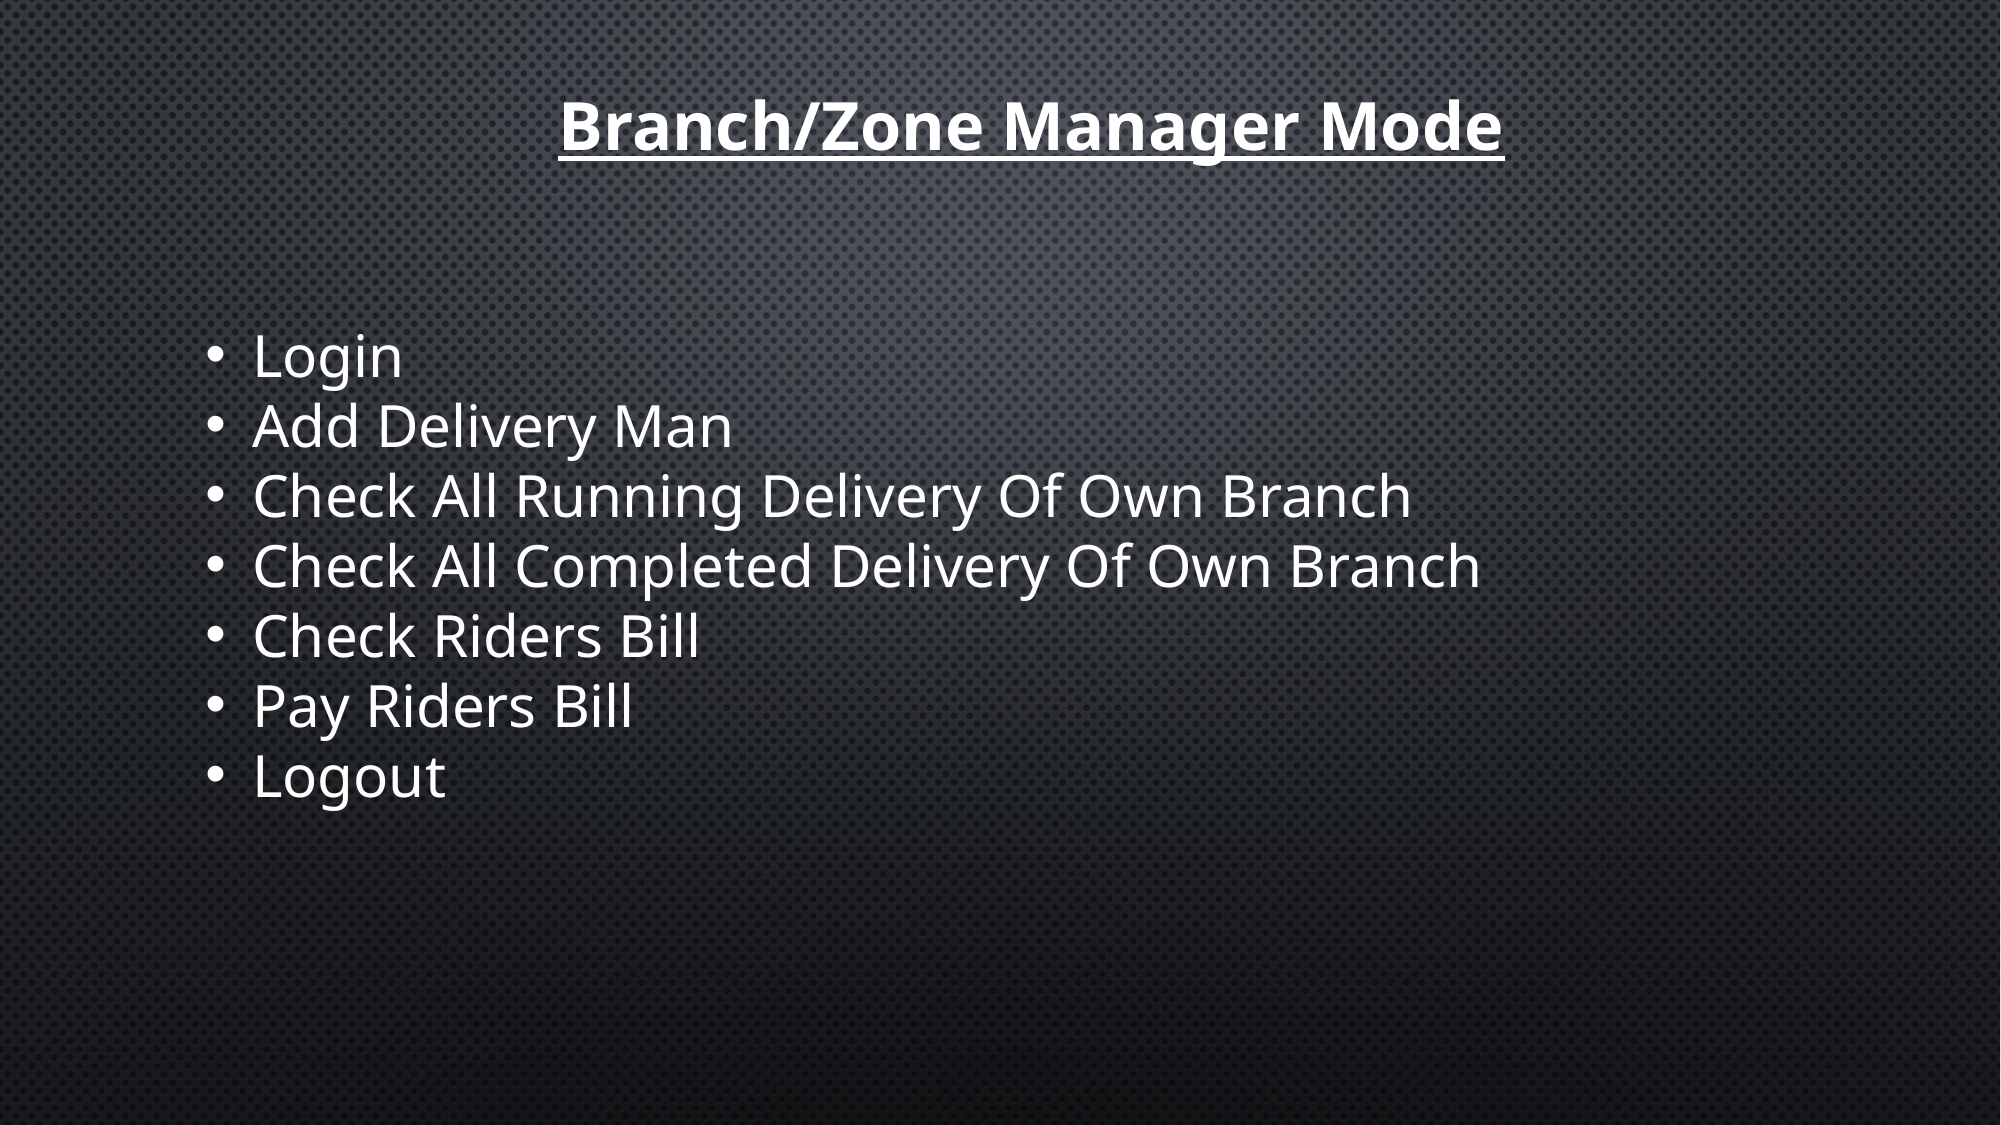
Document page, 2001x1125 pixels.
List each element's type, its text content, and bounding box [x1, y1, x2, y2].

text_box Branch/Zone Manager Mode [543, 76, 1521, 252]
text_box Login Add Delivery Man Check All Running Delivery Of Own Branch Check All Completed Delivery Of Own Branch Check Riders Bill Pay Riders Bill Logout [190, 311, 1874, 897]
